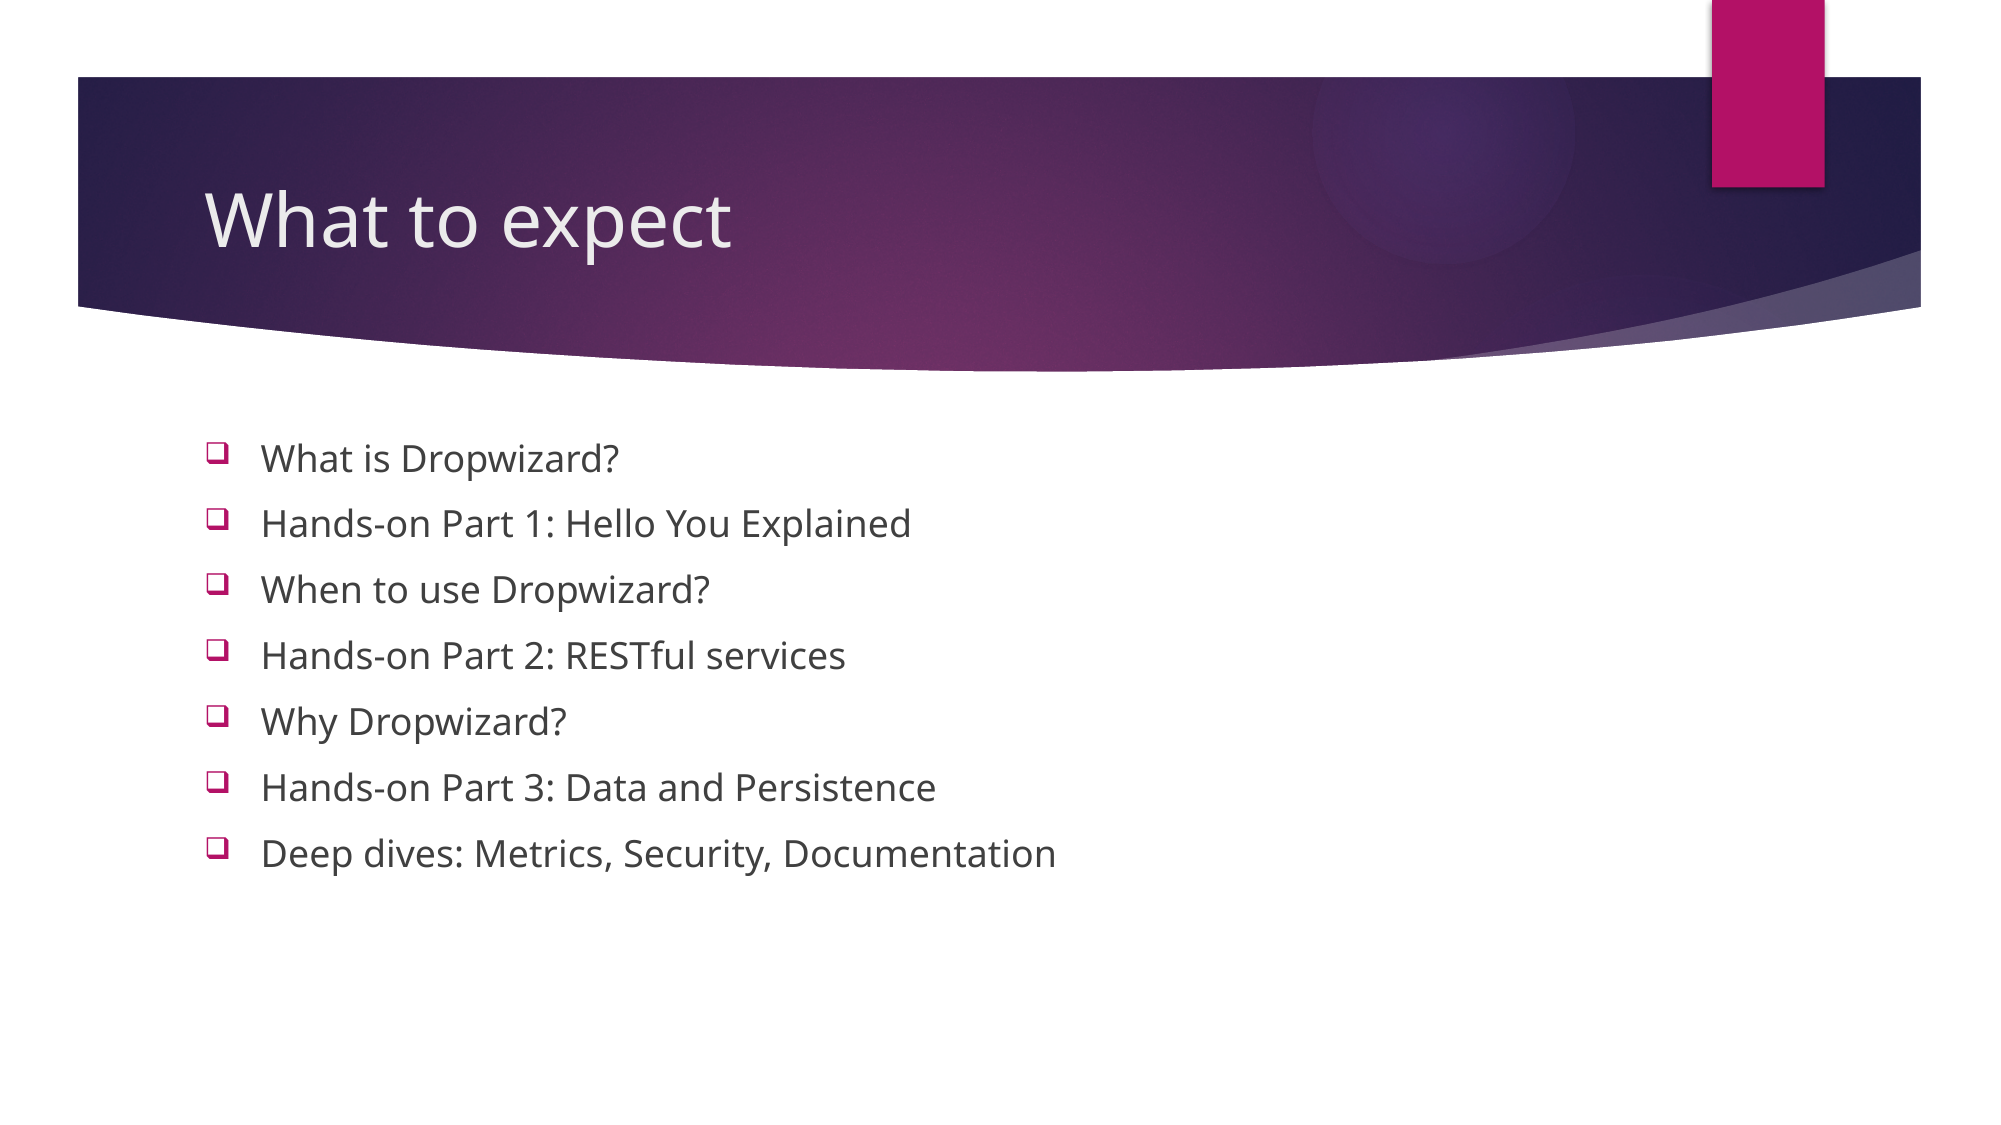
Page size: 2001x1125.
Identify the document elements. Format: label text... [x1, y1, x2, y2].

title What to expect [189, 159, 1627, 276]
list What is Dropwizard? Hands-on Part 1: Hello You Explained When to use Dropwizard? Hands-on Part 2: RESTful services Why Dropwizard? Hands-on Part 3: Data and Persistence Deep dives: Metrics, Security, Documentation [189, 427, 1638, 988]
